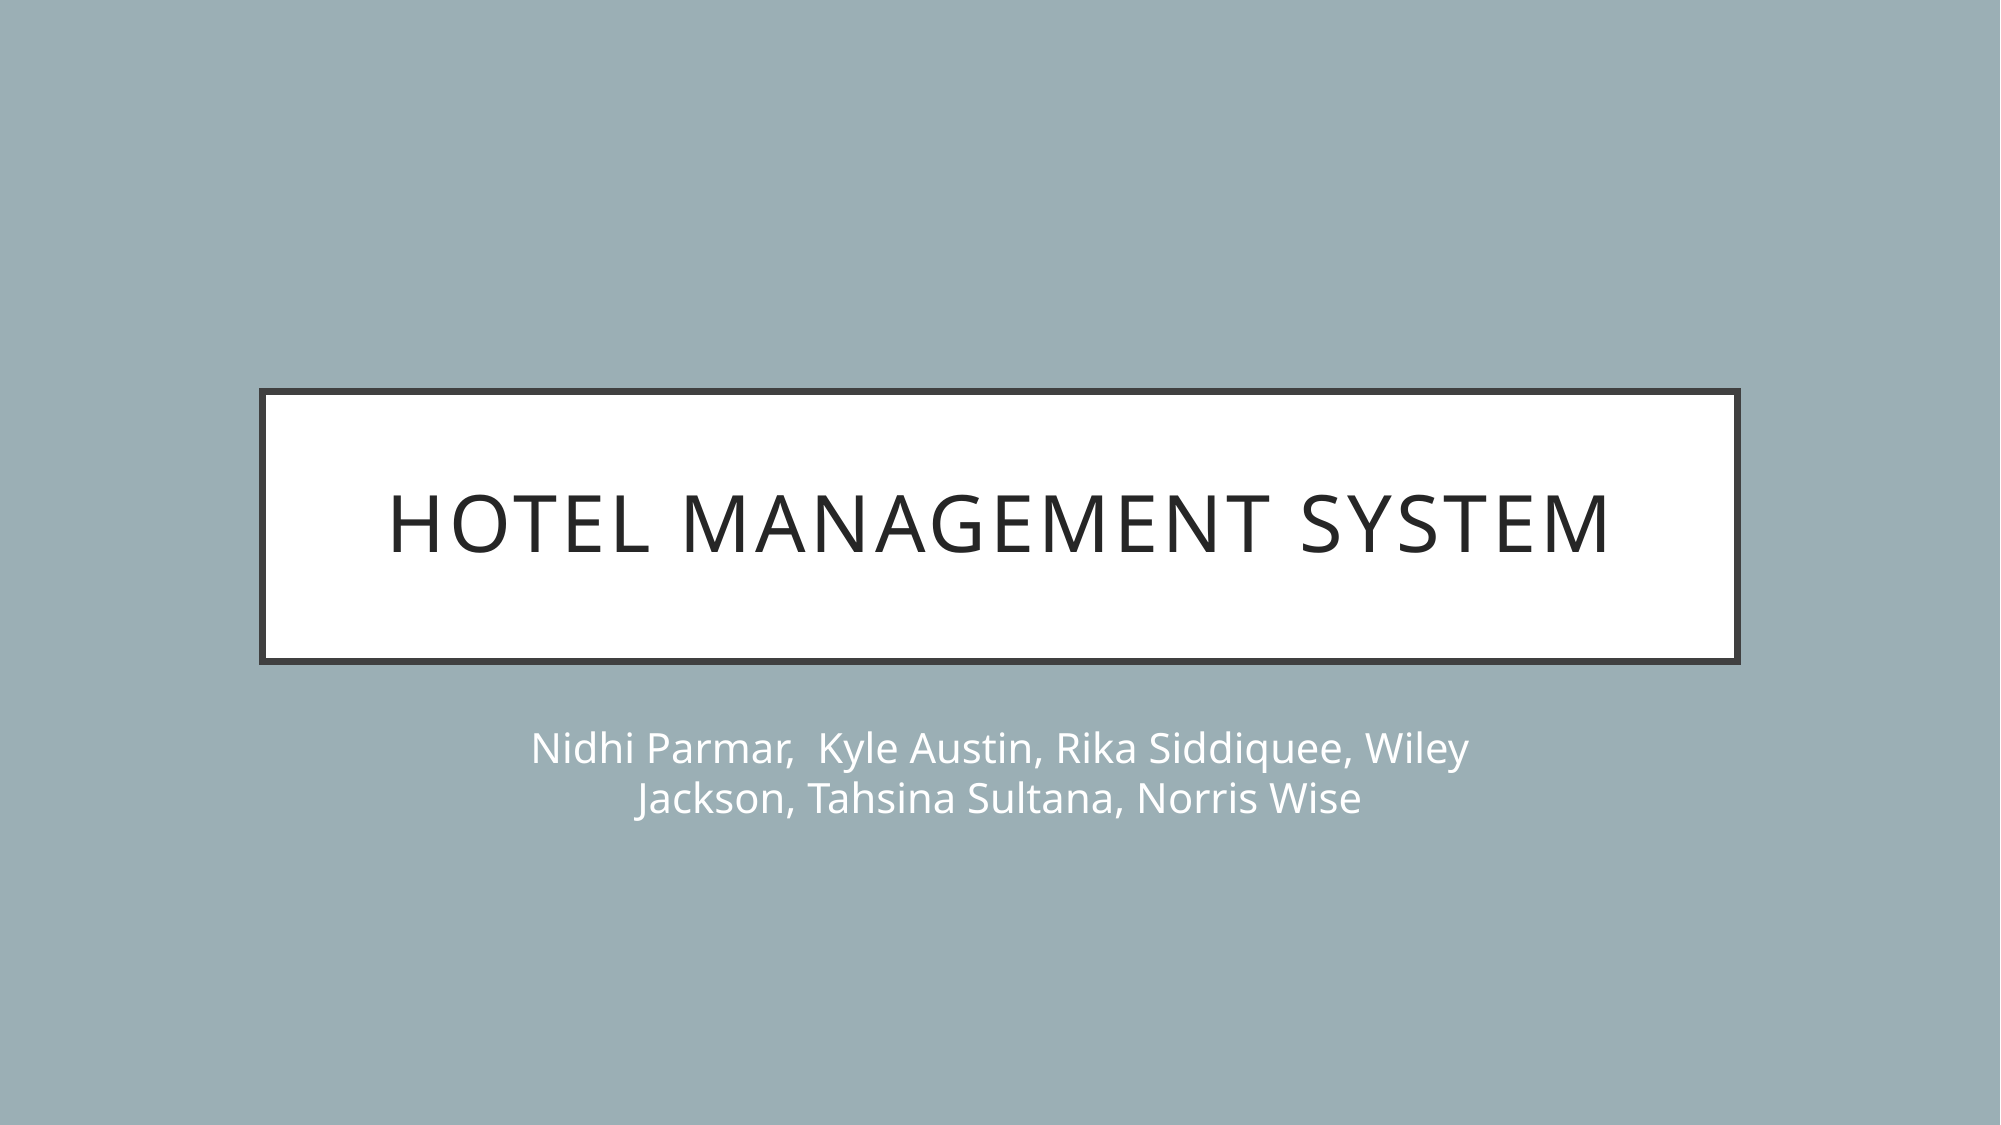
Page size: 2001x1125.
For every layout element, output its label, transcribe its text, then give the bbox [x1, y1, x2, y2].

title Hotel management System [259, 388, 1741, 665]
subtitle Nidhi Parmar, Kyle Austin, Rika Siddiquee, Wiley Jackson, Tahsina Sultana, Norris Wise [442, 713, 1558, 918]
